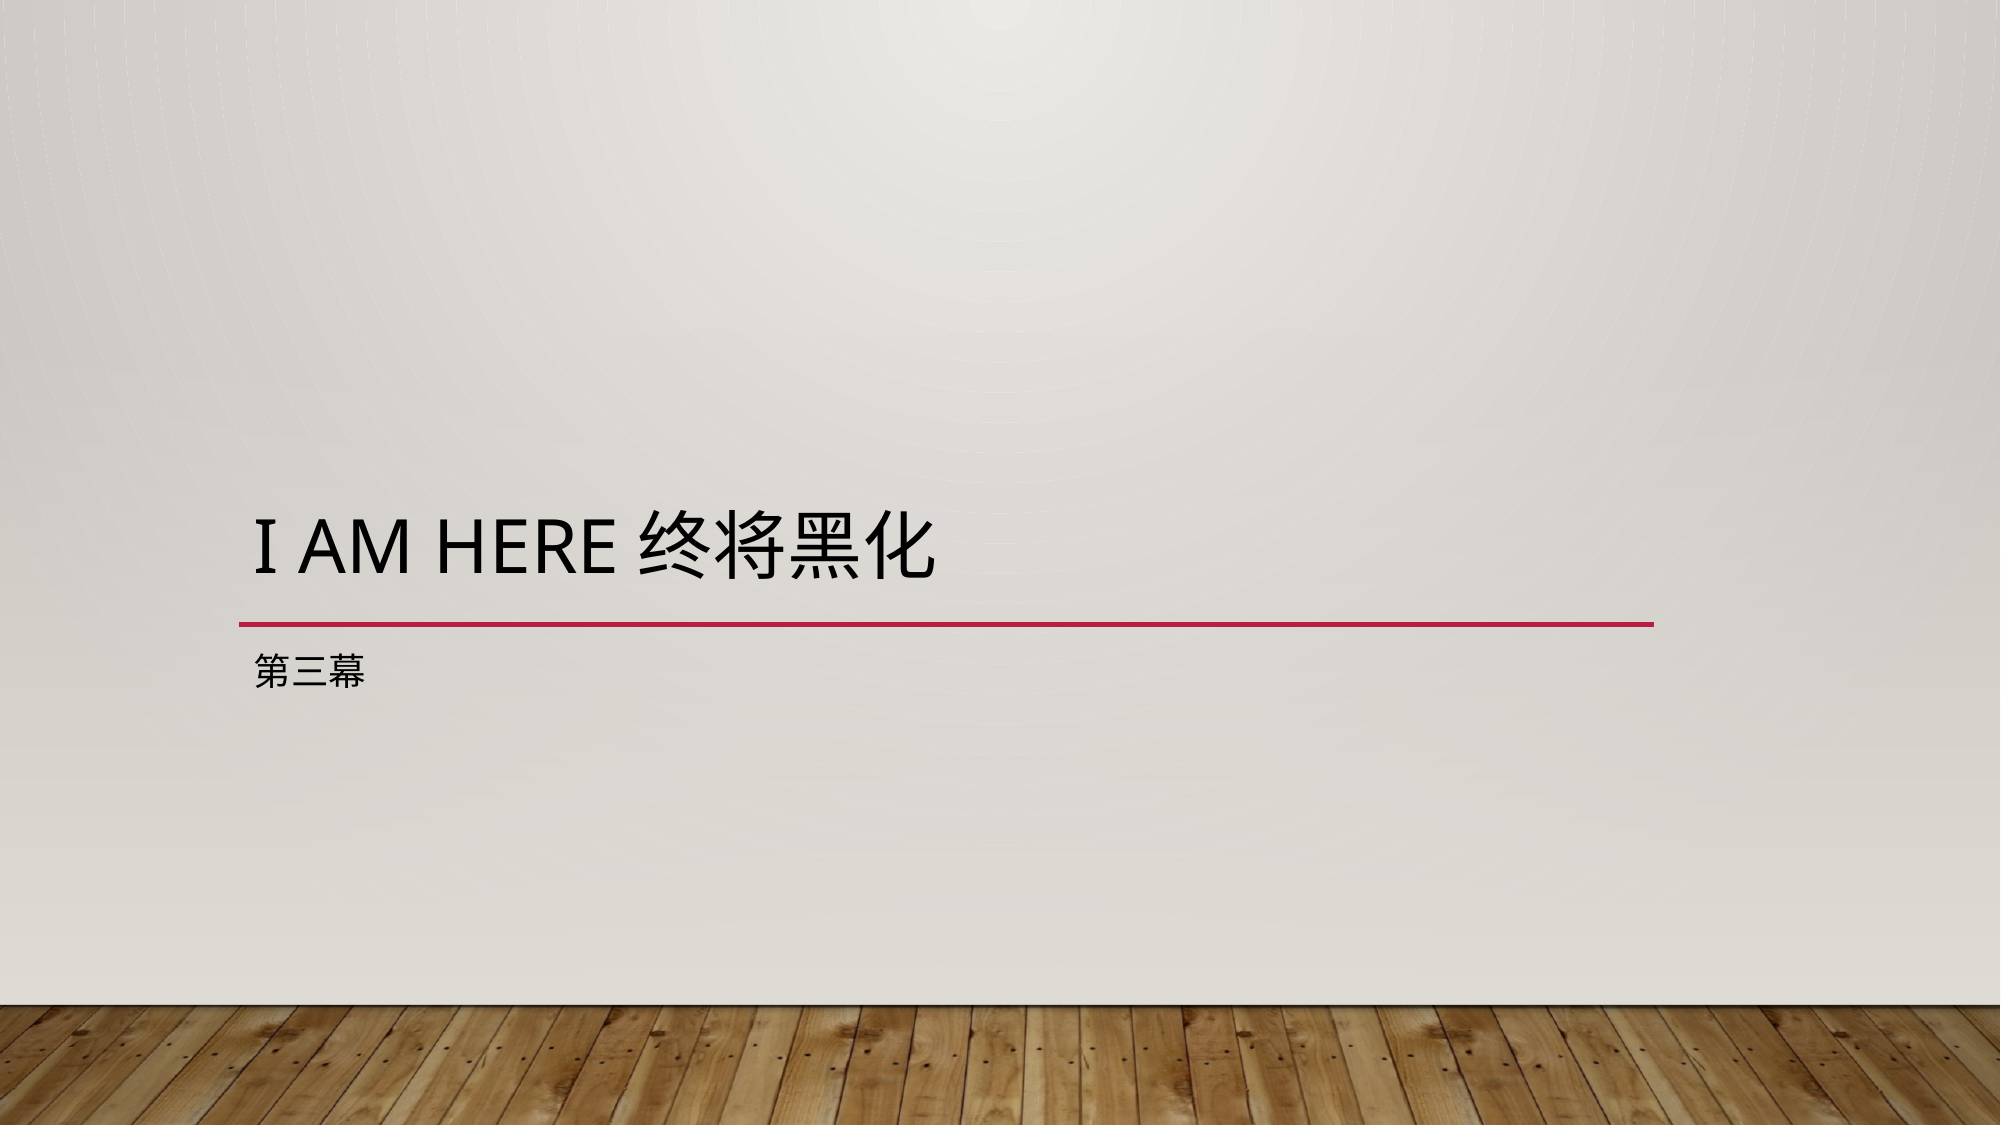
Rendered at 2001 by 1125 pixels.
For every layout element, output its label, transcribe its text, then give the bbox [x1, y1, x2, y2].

list 第三幕 [238, 624, 1655, 791]
title I am here终将黑化 [238, 288, 1657, 598]
picture [0, 1005, 2000, 1125]
